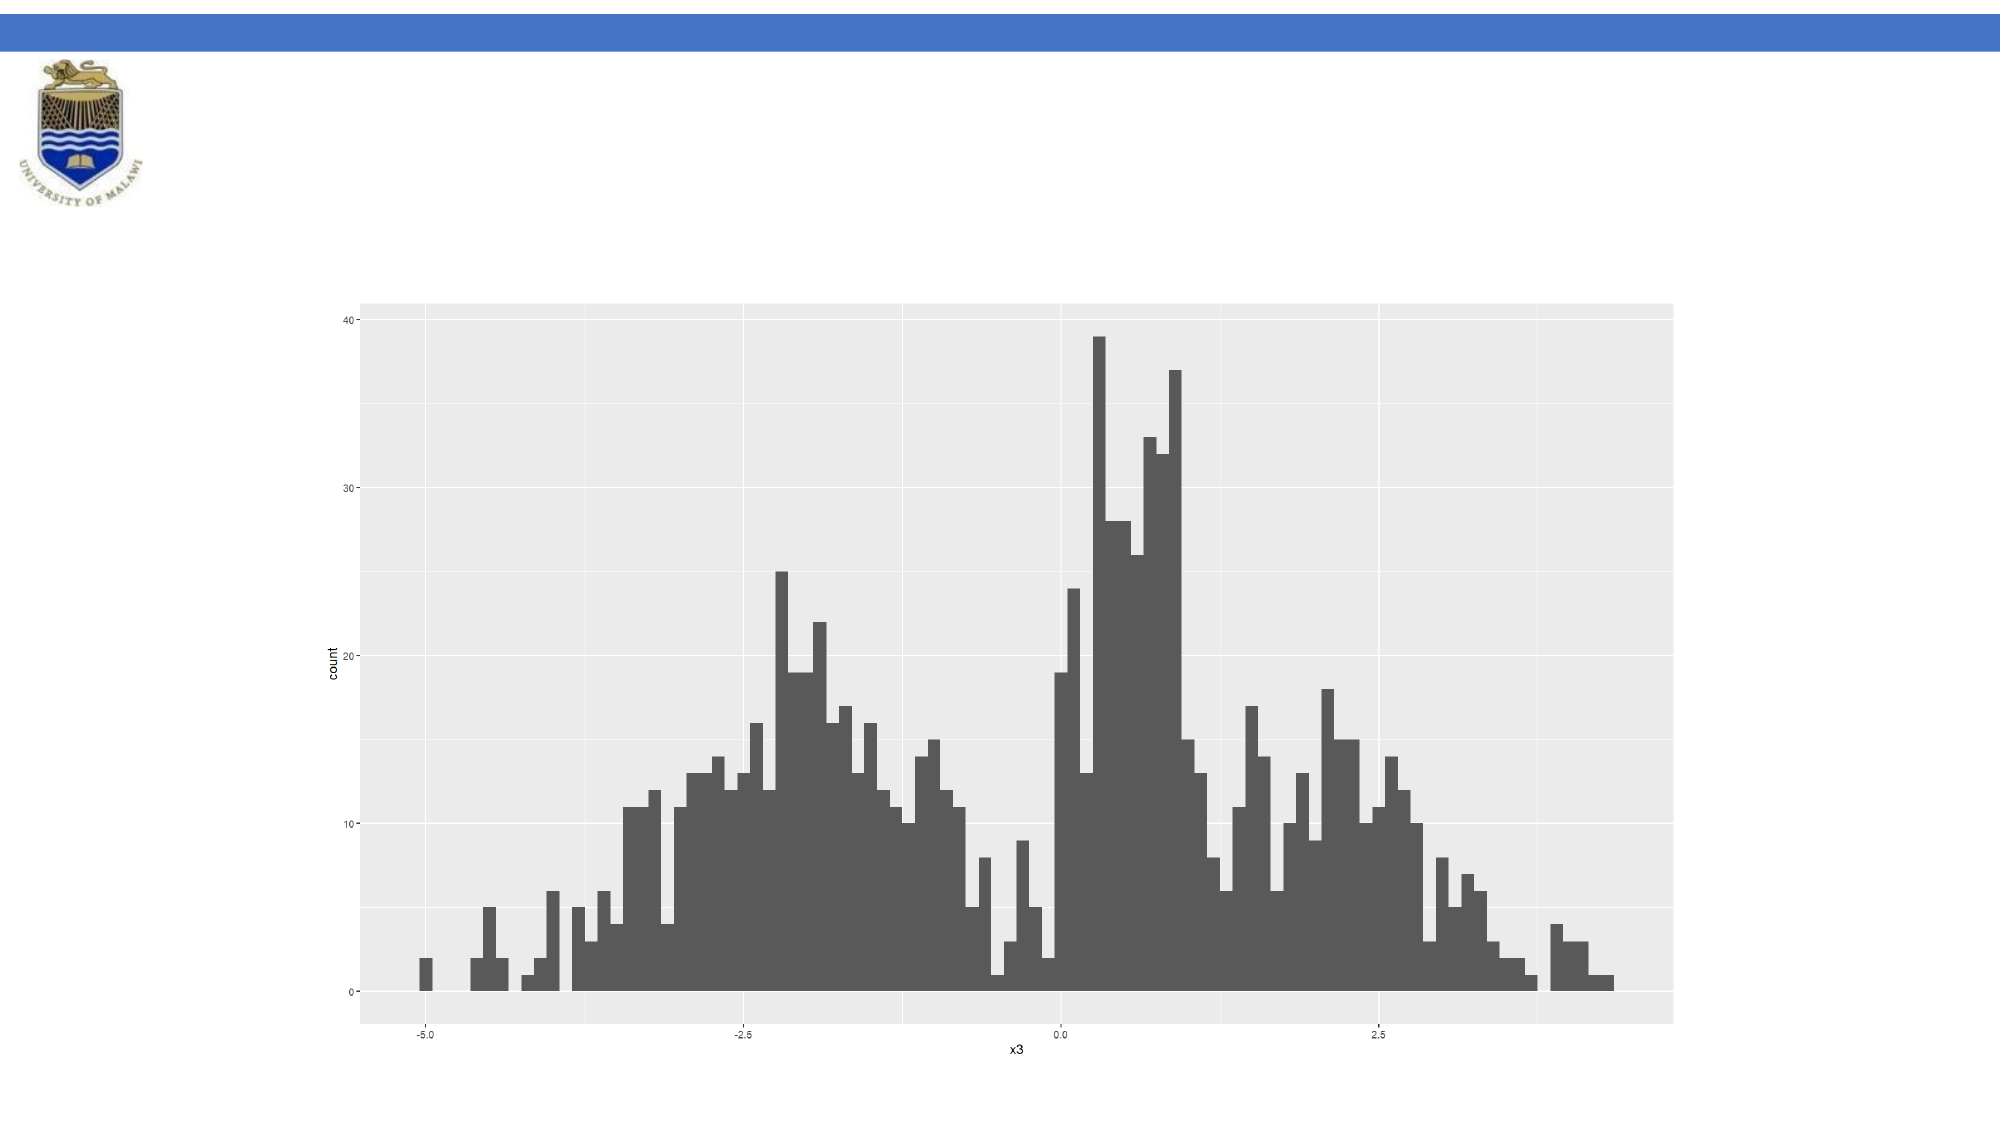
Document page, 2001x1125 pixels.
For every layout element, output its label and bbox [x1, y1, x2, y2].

picture [320, 297, 1680, 1063]
picture [19, 59, 143, 207]
